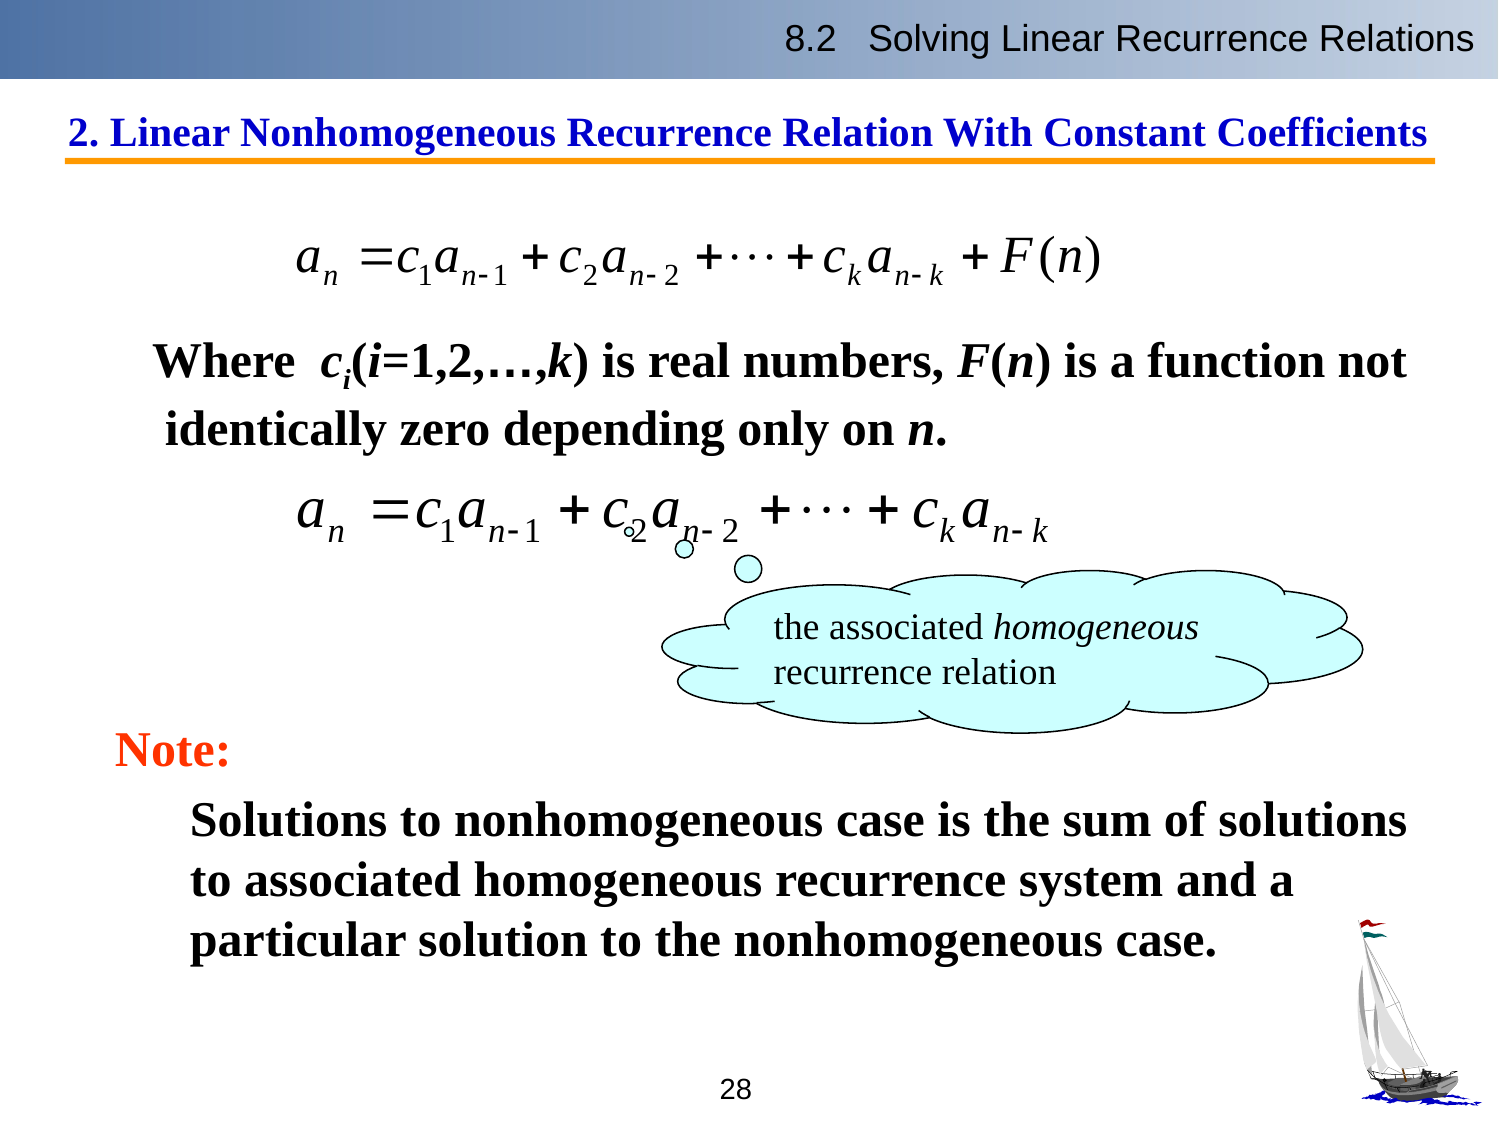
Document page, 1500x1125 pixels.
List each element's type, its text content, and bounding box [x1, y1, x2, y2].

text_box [287, 219, 1113, 299]
text_box 2. Linear Nonhomogeneous Recurrence Relation With Constant Coefficients [53, 87, 1459, 163]
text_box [287, 467, 1063, 558]
slide_number 28 [666, 1049, 768, 1125]
text_box the associated homogeneous recurrence relation [661, 570, 1363, 709]
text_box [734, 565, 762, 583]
picture [0, 0, 1500, 79]
text_box 8.2 Solving Linear Recurrence Relations [738, 6, 1500, 66]
text_box Note: Solutions to nonhomogeneous case is the sum of solutions to associated homogeneous recurrence system and a particular solution to the nonhomogeneous case. [100, 709, 1451, 975]
text_box Where ci(i=1,2,…,k) is real numbers, F(n) is a function not identically zero depending only on n. [74, 320, 1425, 463]
